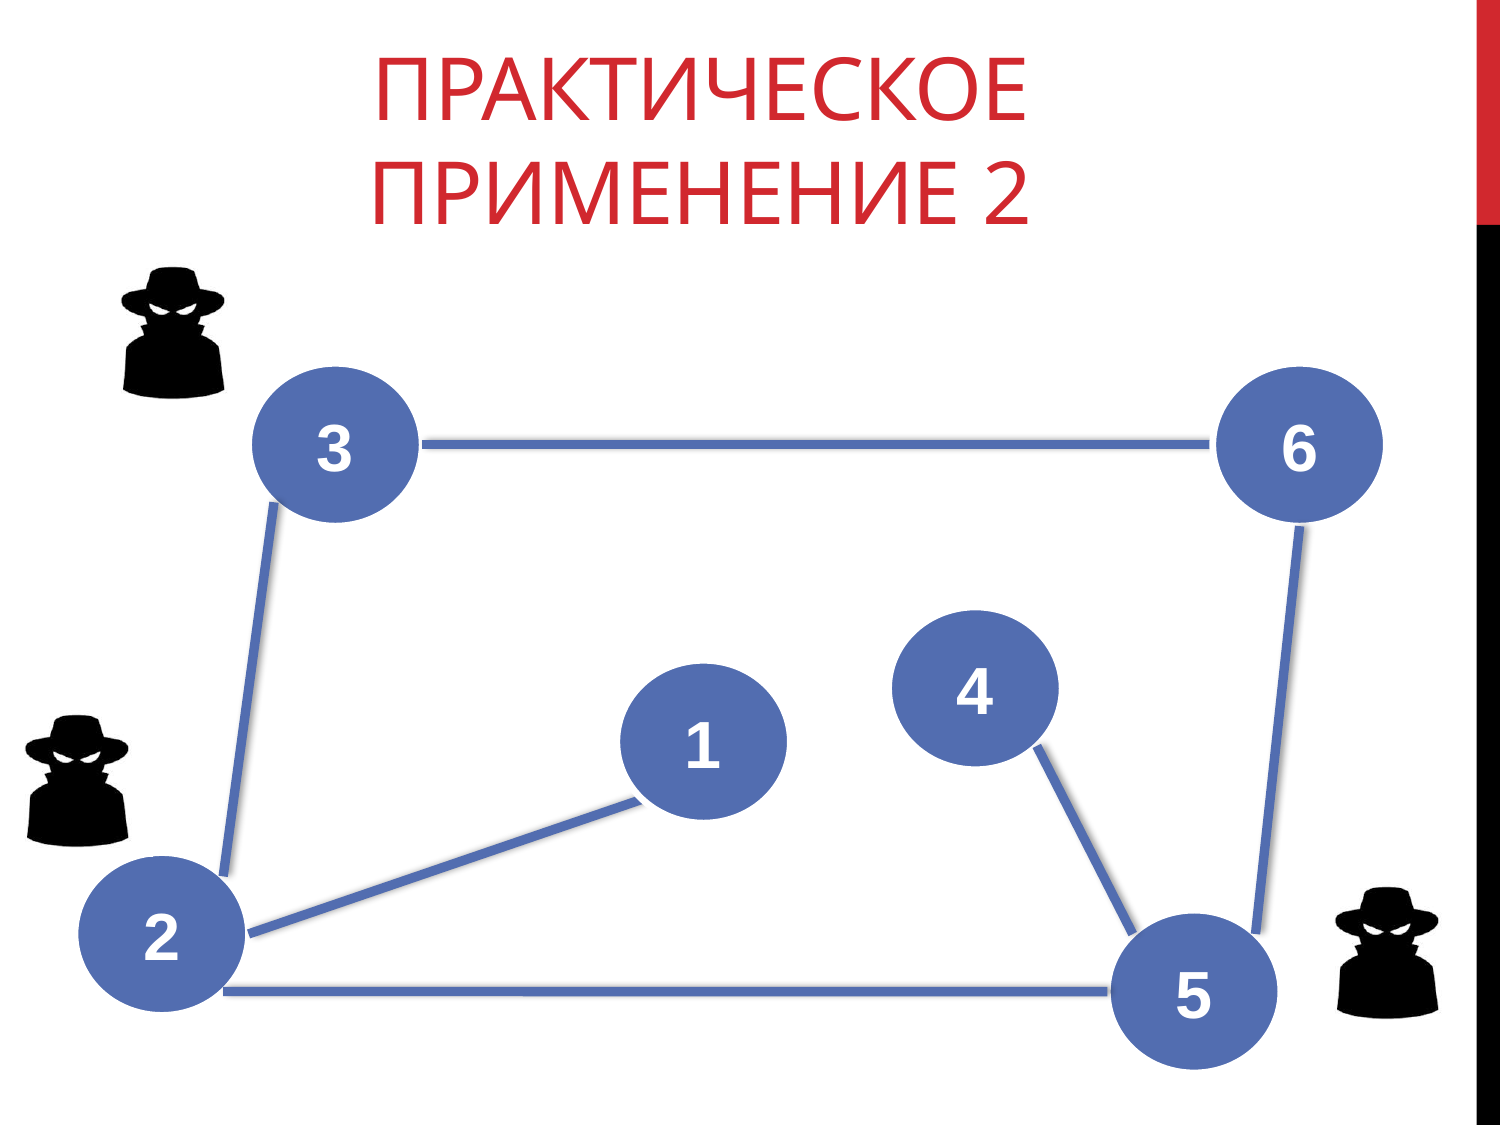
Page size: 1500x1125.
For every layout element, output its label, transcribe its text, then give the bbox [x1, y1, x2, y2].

title практическое Применение 2 [75, 25, 1325, 250]
text_box 5 [1115, 1034, 1273, 1077]
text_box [0, 255, 1463, 1030]
